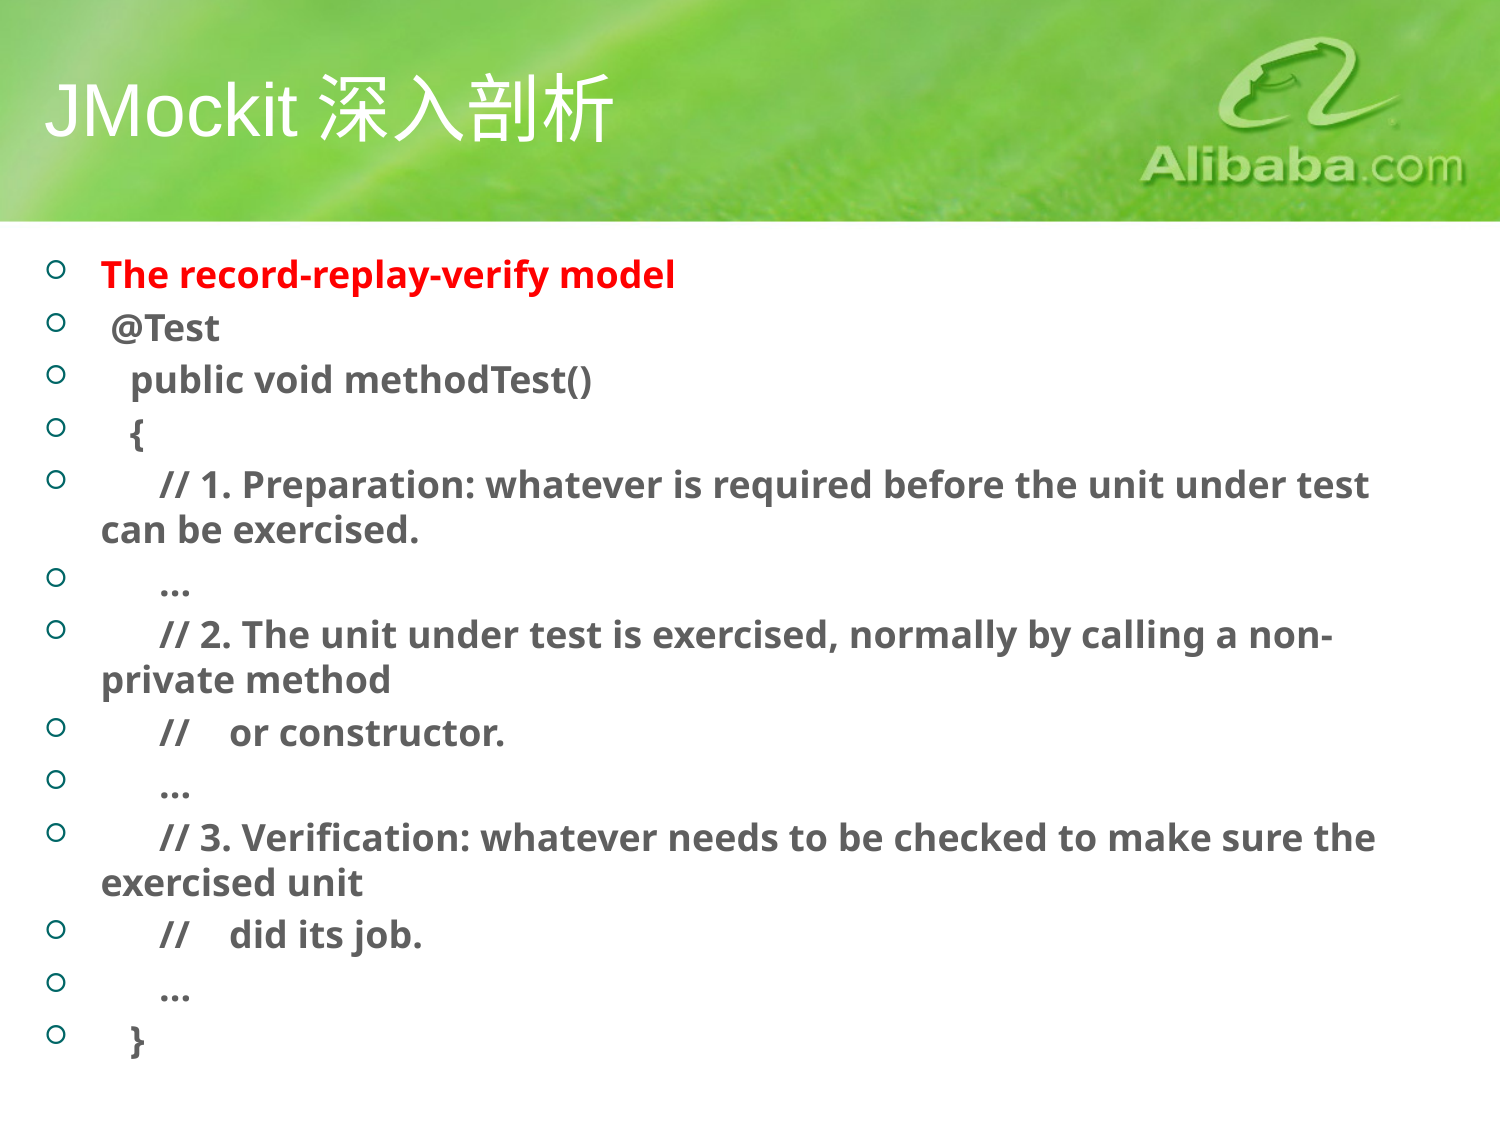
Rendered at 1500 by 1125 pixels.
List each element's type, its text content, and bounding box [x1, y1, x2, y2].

title JMockit深入剖析 [29, 0, 1301, 160]
list The record-replay-verify model @Test public void methodTest() { // 1. Preparation: whatever is required before the unit under test can be exercised. ... // 2. The unit under test is exercised, normally by calling a non-private method // or constructor. ... // 3. Verification: whatever needs to be checked to make sure the exercised unit // did its job. ... } [29, 243, 1448, 1083]
picture [0, 0, 1500, 1125]
